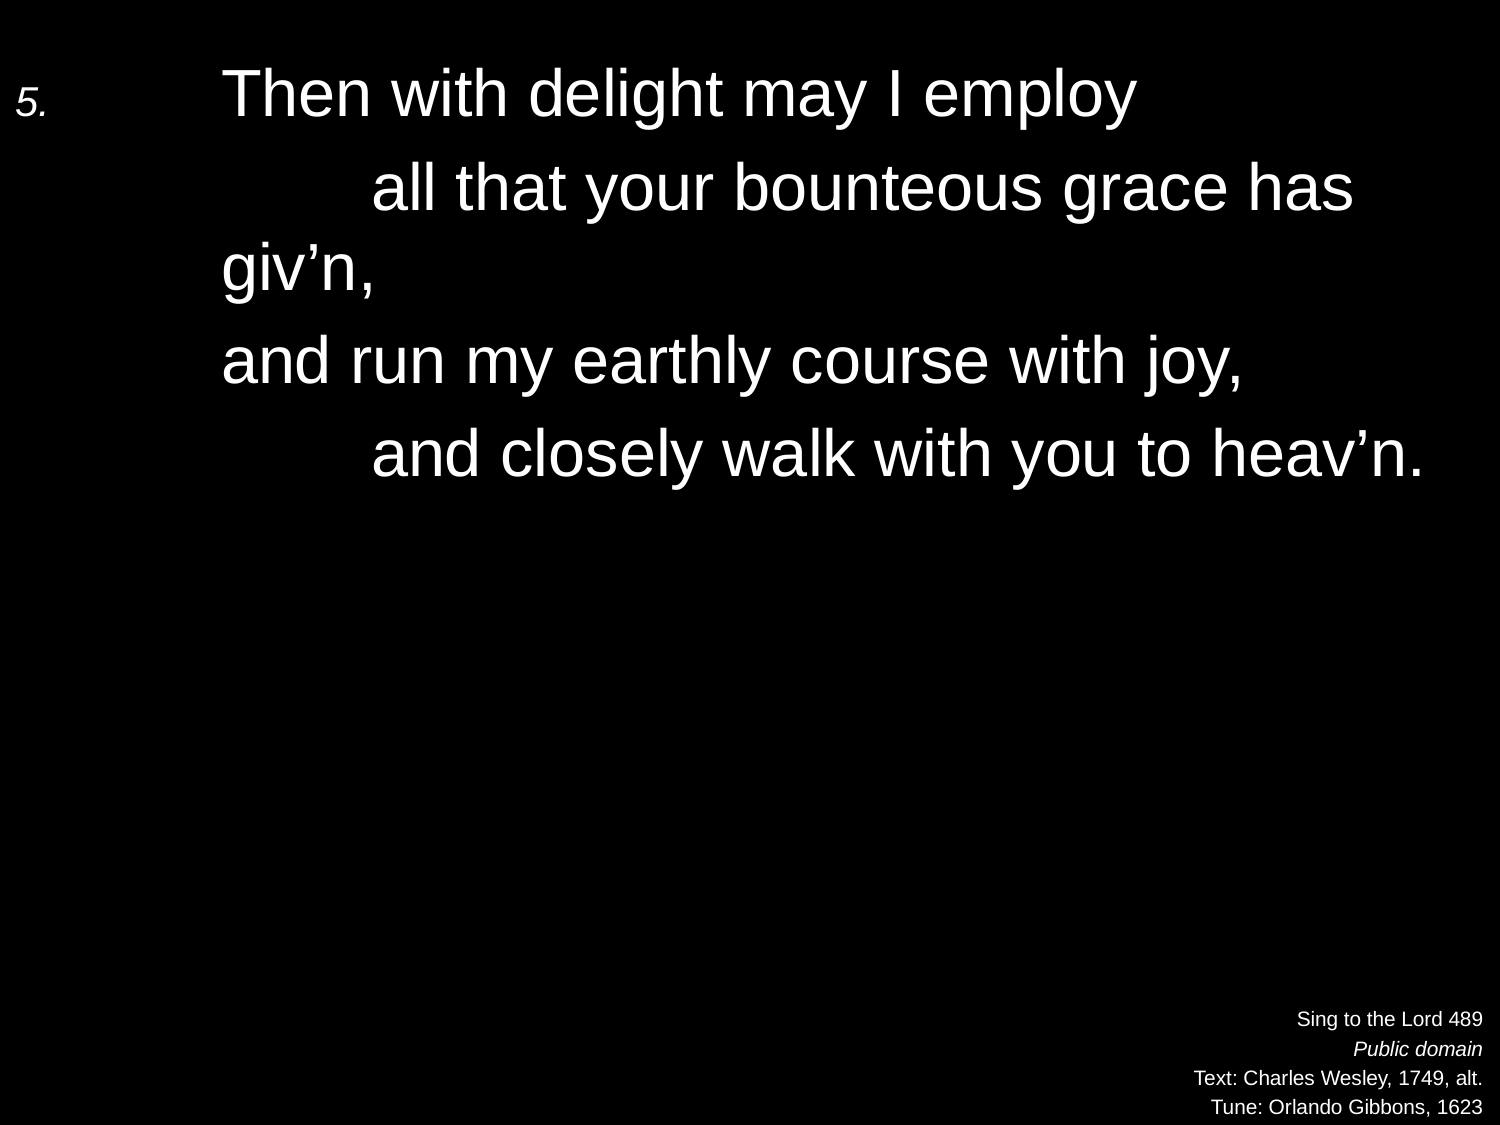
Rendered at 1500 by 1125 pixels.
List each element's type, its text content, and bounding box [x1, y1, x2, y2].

list 5. Then with delight may I employ all that your bounteous grace has giv’n, and run my earthly course with joy, and closely walk with you to heav’n. [0, 42, 1500, 1047]
text_box Sing to the Lord 489 Public domain Text: Charles Wesley, 1749, alt. Tune: Orlando Gibbons, 1623 [0, 998, 1498, 1125]
